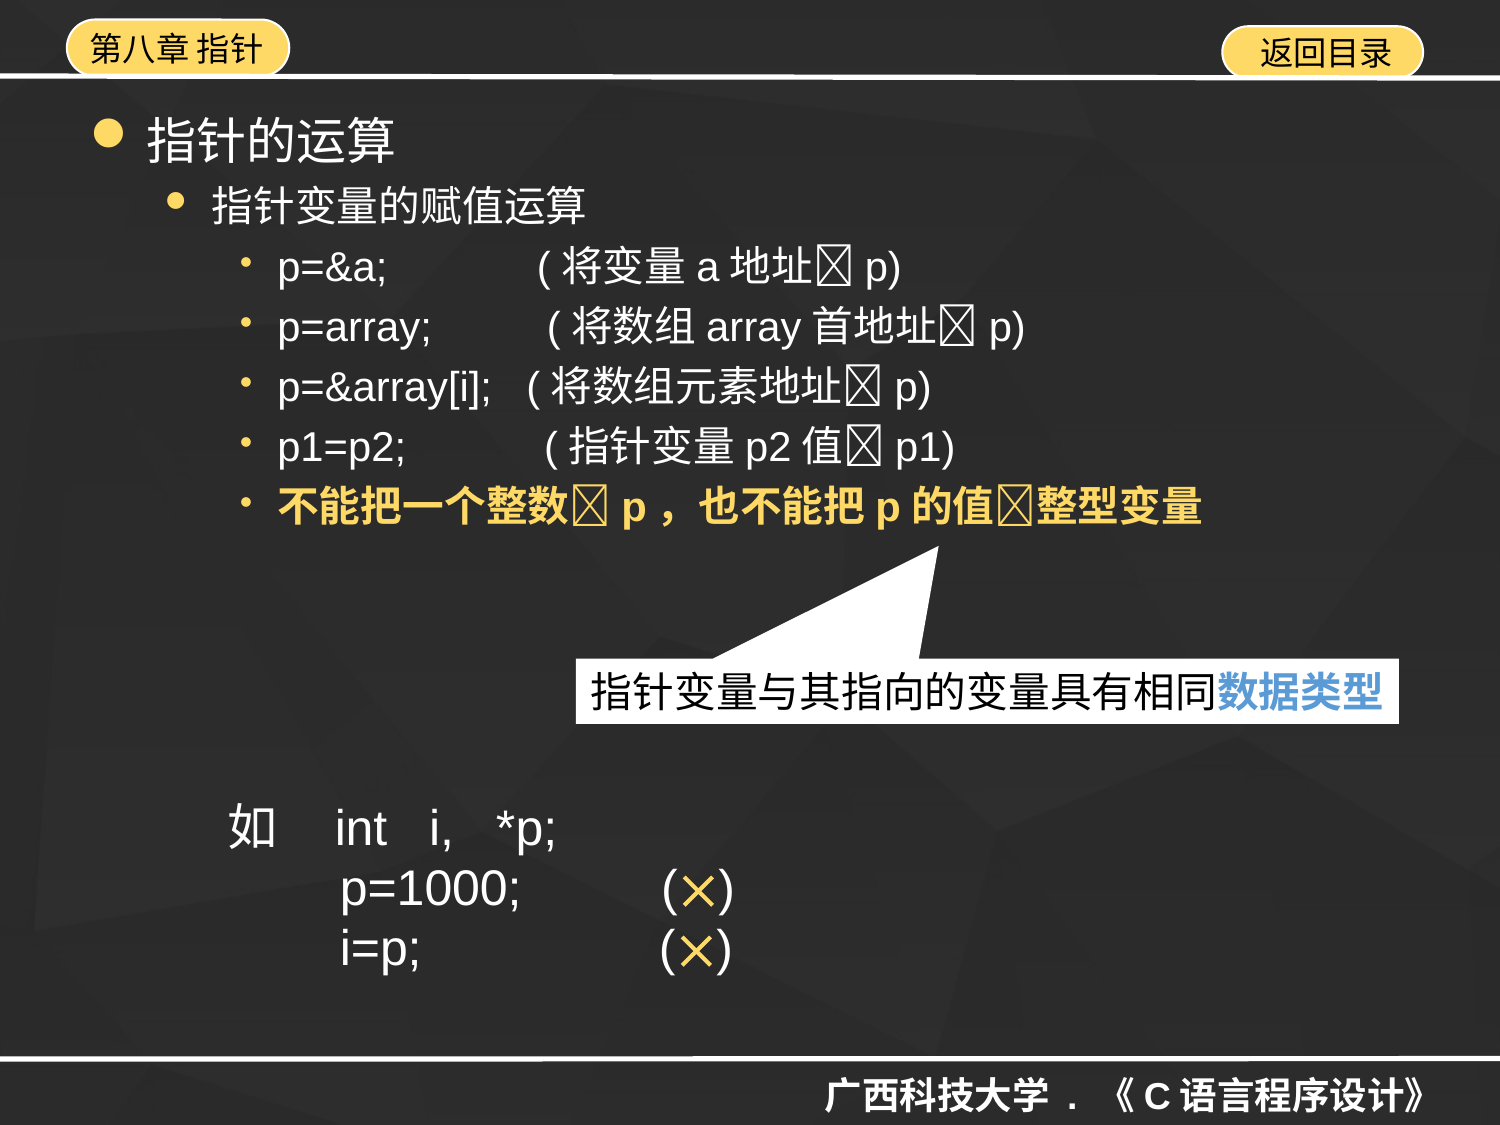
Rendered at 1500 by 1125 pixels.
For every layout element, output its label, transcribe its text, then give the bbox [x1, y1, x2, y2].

picture [0, 0, 1500, 75]
picture [0, 79, 1500, 1056]
text_box 如 int i, *p; p=1000; () i=p; () [213, 787, 750, 984]
list 指针的运算 指针变量的赋值运算 p=&a; (将变量a地址p) p=array; (将数组array首地址p) p=&array[i]; (将数组元素地址p) p1=p2; (指针变量p2值p1) 不能把一个整数p，也不能把p的值整型变量 [75, 90, 1425, 575]
picture [0, 1062, 1500, 1125]
text_box 指针变量与其指向的变量具有相同数据类型 [575, 545, 1399, 724]
